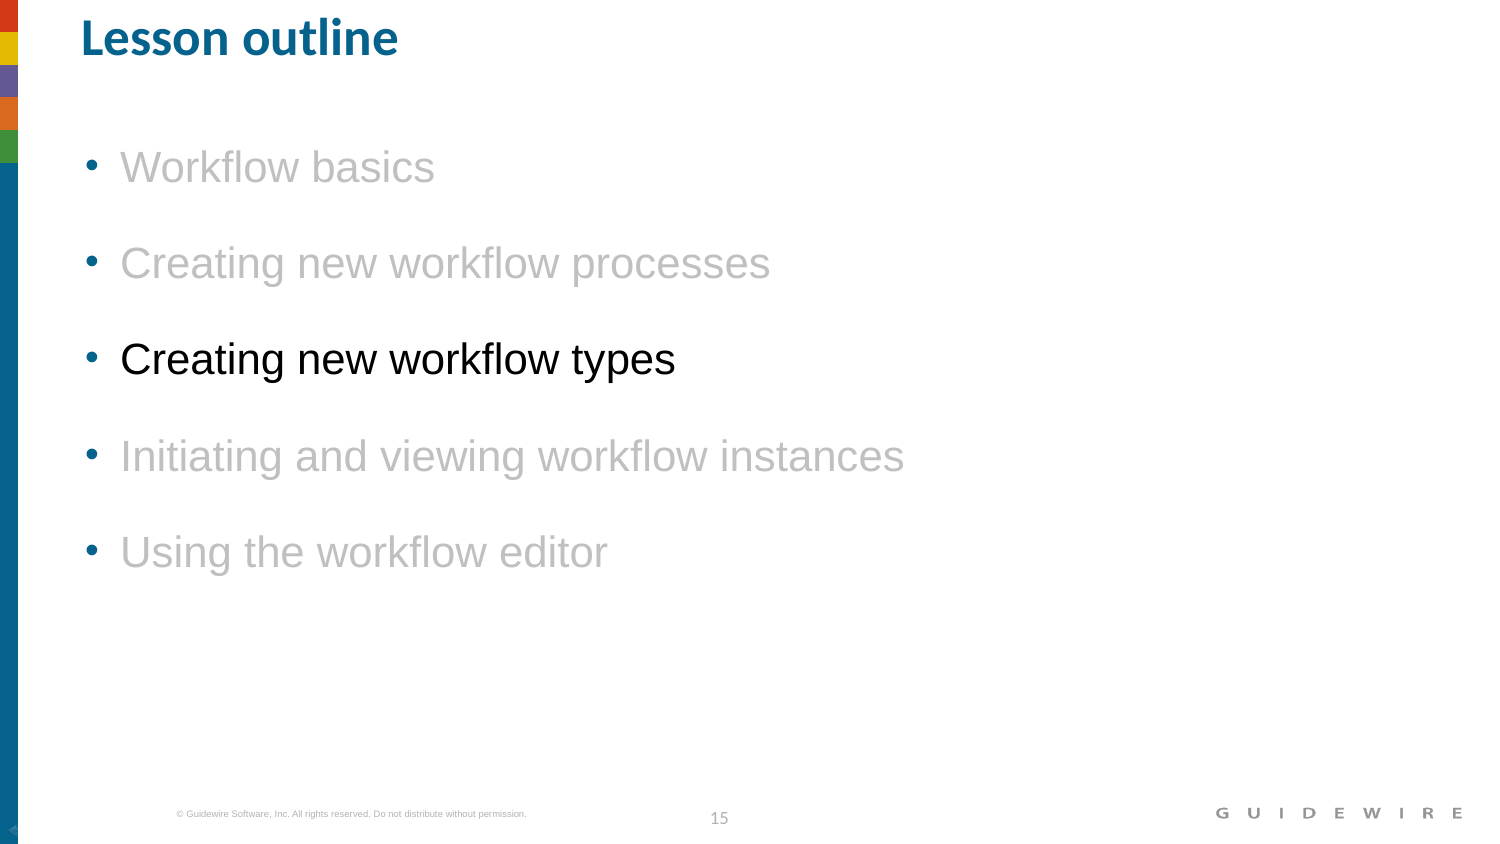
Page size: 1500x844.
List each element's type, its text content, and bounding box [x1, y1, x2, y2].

picture [0, 0, 18, 162]
picture [1215, 805, 1480, 822]
list Workflow basics Creating new workflow processes Creating new workflow types Initiating and viewing workflow instances Using the workflow editor [85, 112, 1450, 788]
picture [11, 826, 18, 834]
title Lesson outline [81, 14, 1446, 107]
